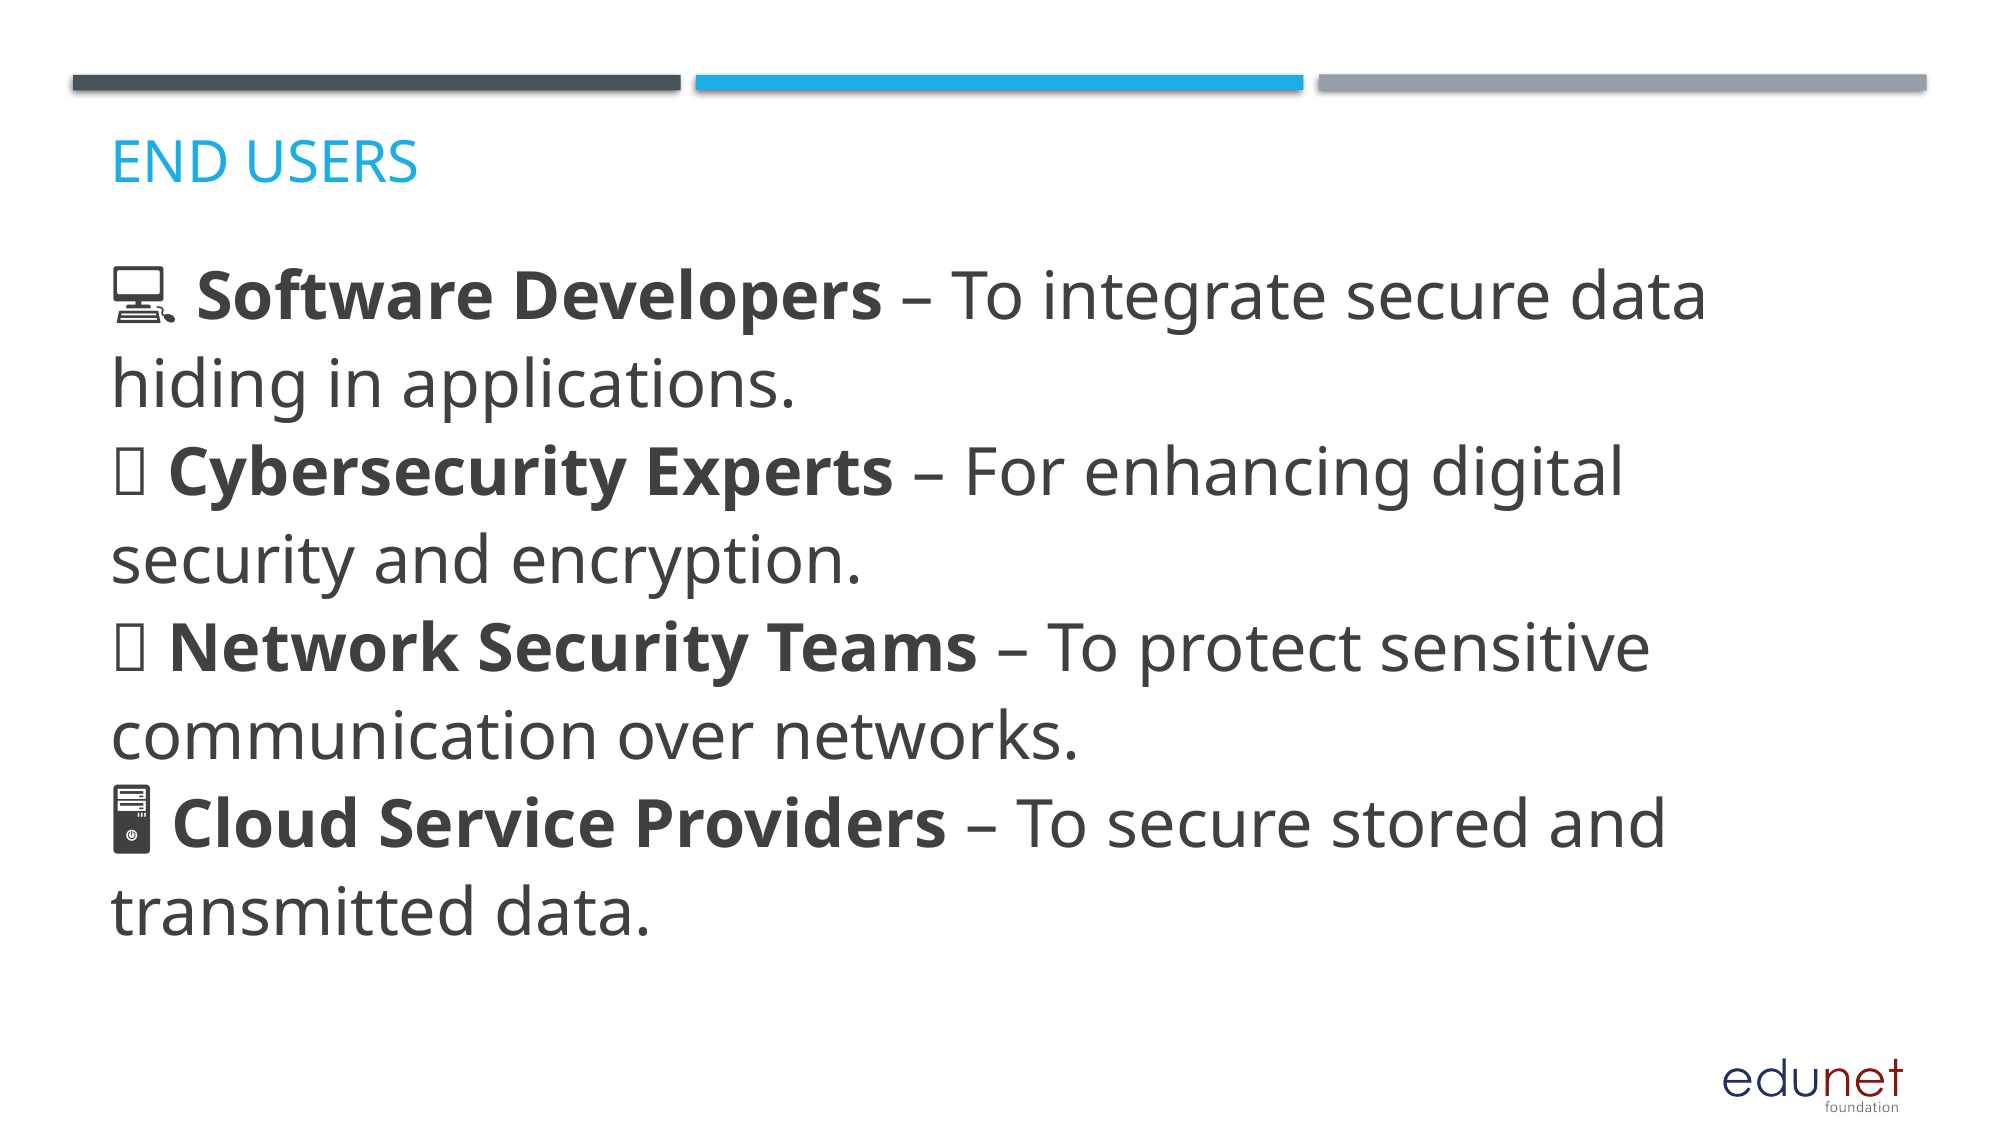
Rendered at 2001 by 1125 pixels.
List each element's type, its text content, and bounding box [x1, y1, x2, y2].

picture [1719, 1056, 1905, 1116]
list 💻 Software Developers – To integrate secure data hiding in applications. 🔐 Cybersecurity Experts – For enhancing digital security and encryption. 📡 Network Security Teams – To protect sensitive communication over networks. 🖥️ Cloud Service Providers – To secure stored and transmitted data. [95, 213, 1905, 981]
title End users [95, 115, 1905, 203]
